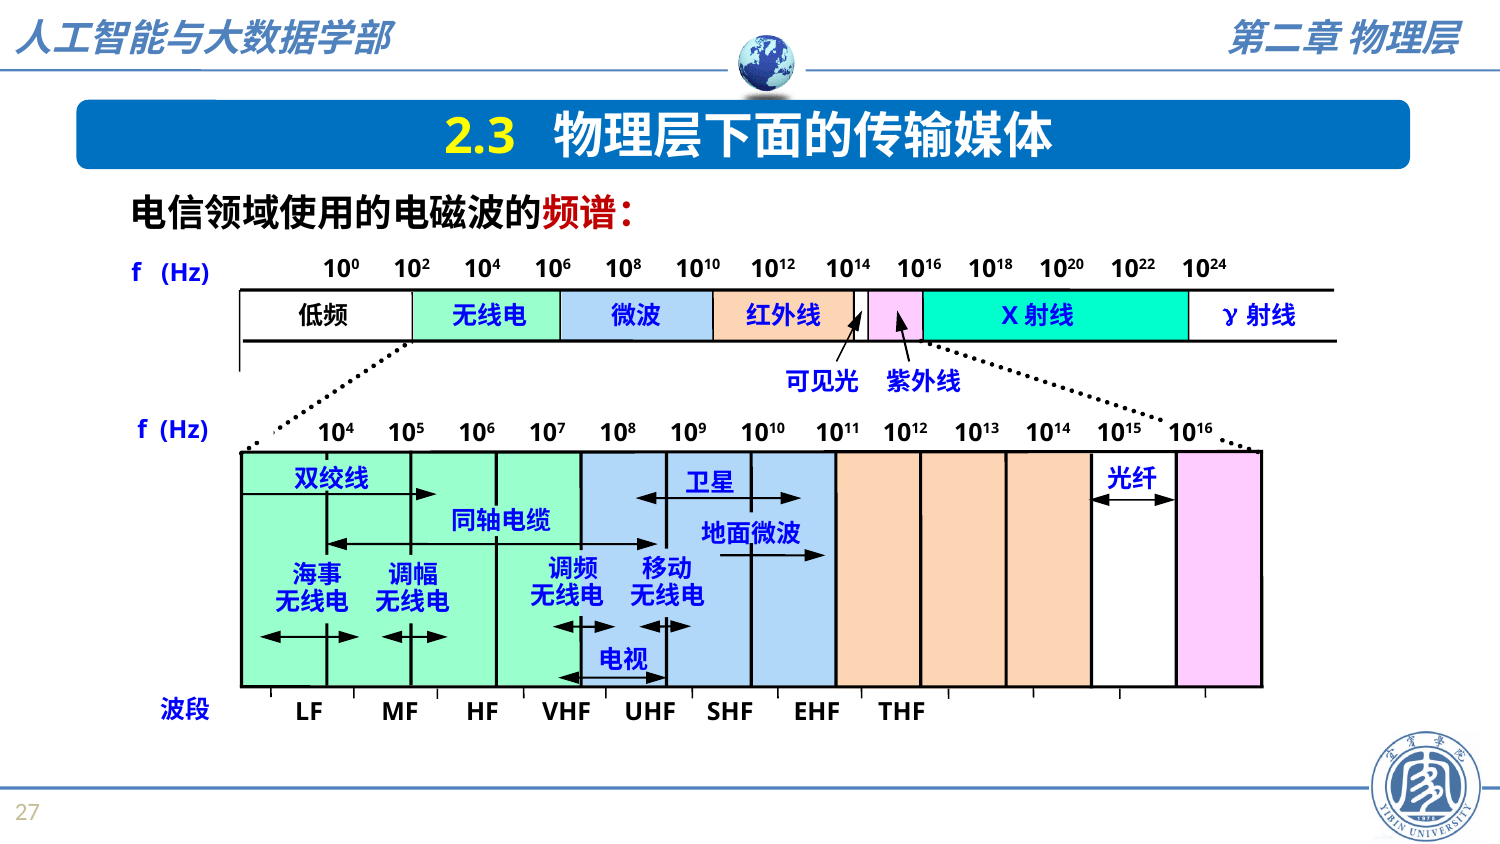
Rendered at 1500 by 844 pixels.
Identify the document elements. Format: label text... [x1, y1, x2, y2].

slide_number 27 [0, 787, 350, 833]
list 2.3 物理层下面的传输媒体 [204, 106, 1293, 161]
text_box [115, 244, 1338, 734]
text_box 电信领域使用的电磁波的频谱： [114, 169, 1346, 241]
picture [736, 33, 796, 99]
